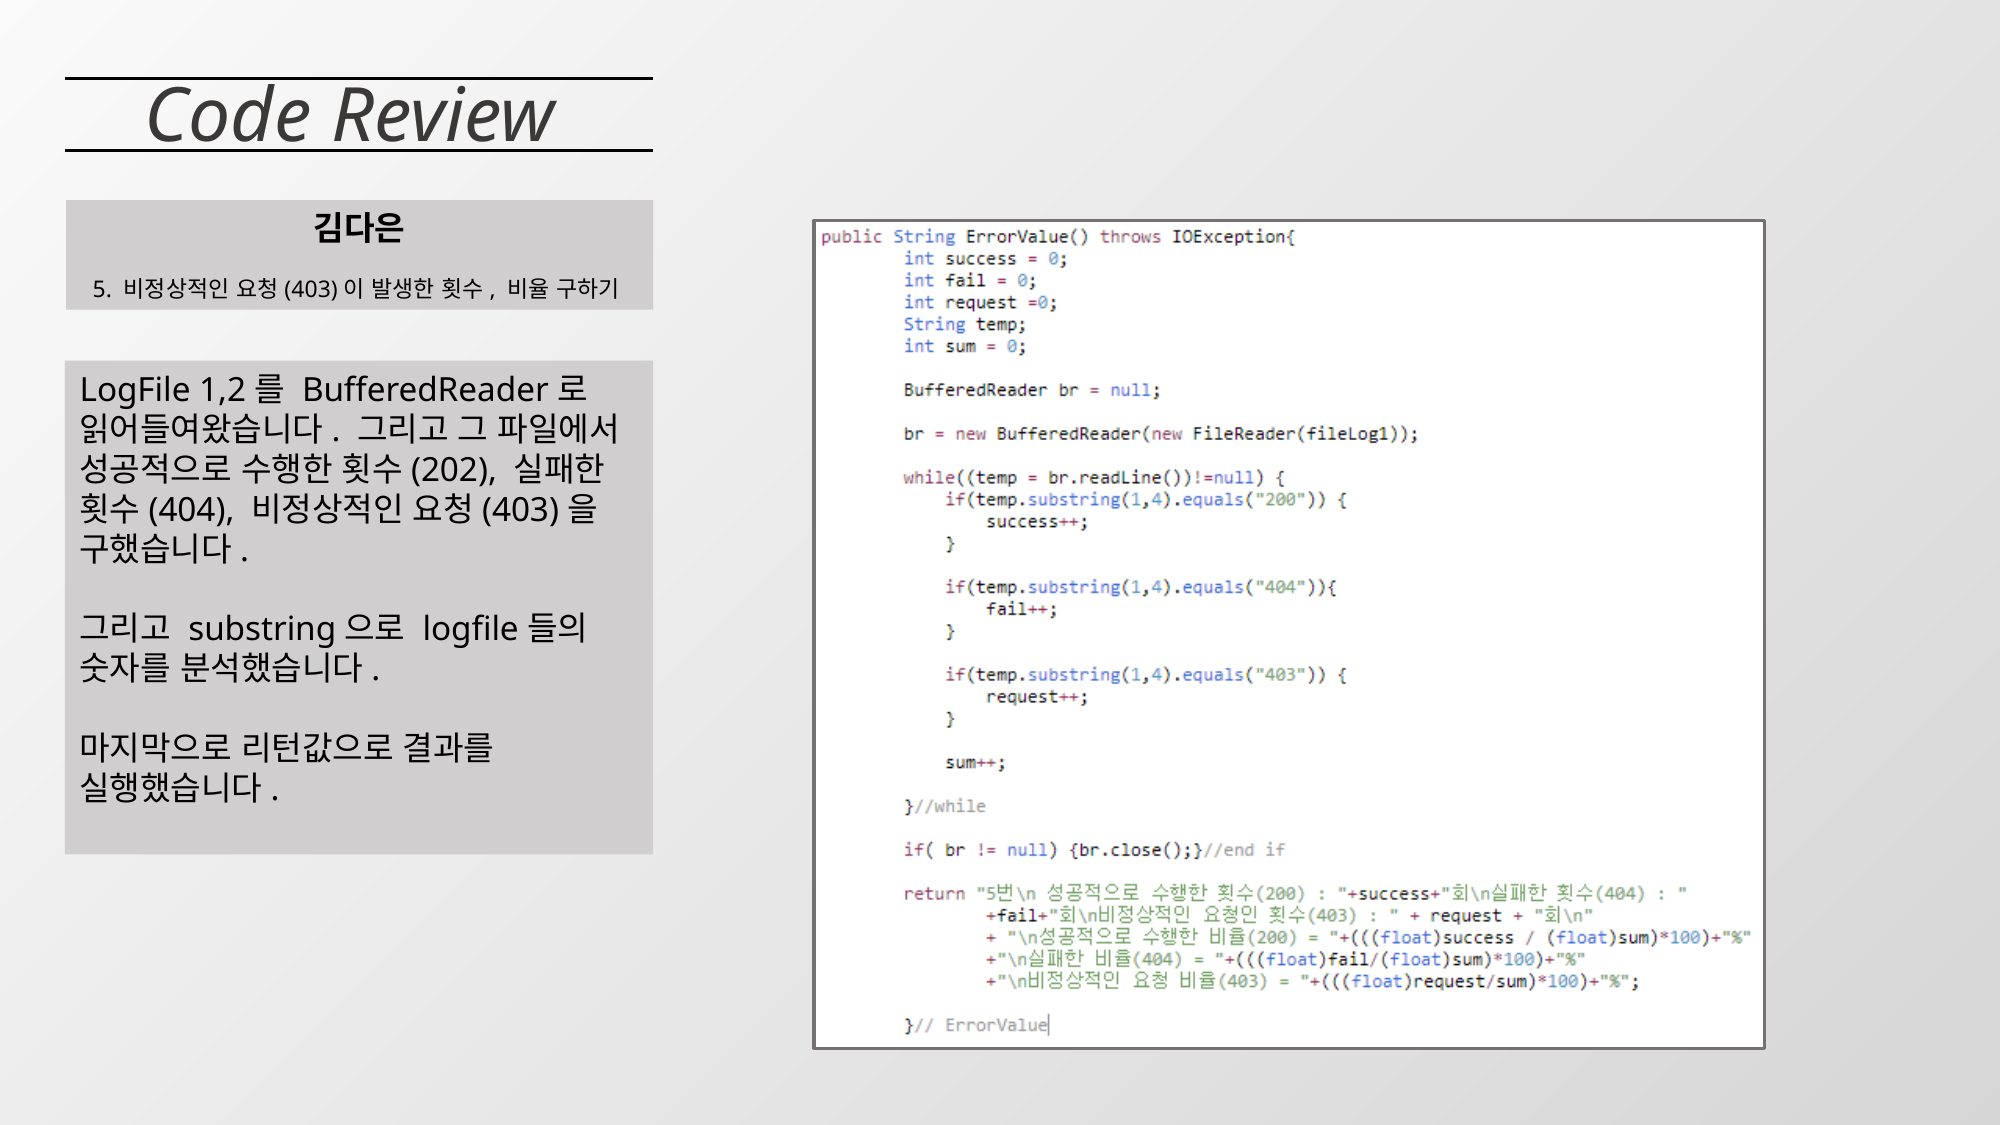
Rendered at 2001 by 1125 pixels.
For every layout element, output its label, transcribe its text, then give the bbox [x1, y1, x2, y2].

text_box 김다은 5. 비정상적인 요청(403)이 발생한 횟수, 비율 구하기 [66, 200, 654, 310]
picture [815, 221, 1763, 1047]
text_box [64, 59, 654, 166]
text_box LogFile 1,2를 BufferedReader로 읽어들여왔습니다. 그리고 그 파일에서 성공적으로 수행한 횟수(202), 실패한 횟수(404), 비정상적인 요청(403)을 구했습니다. 그리고 substring으로 logfile들의 숫자를 분석했습니다. 마지막으로 리턴값으로 결과를 실행했습니다. [64, 360, 654, 855]
